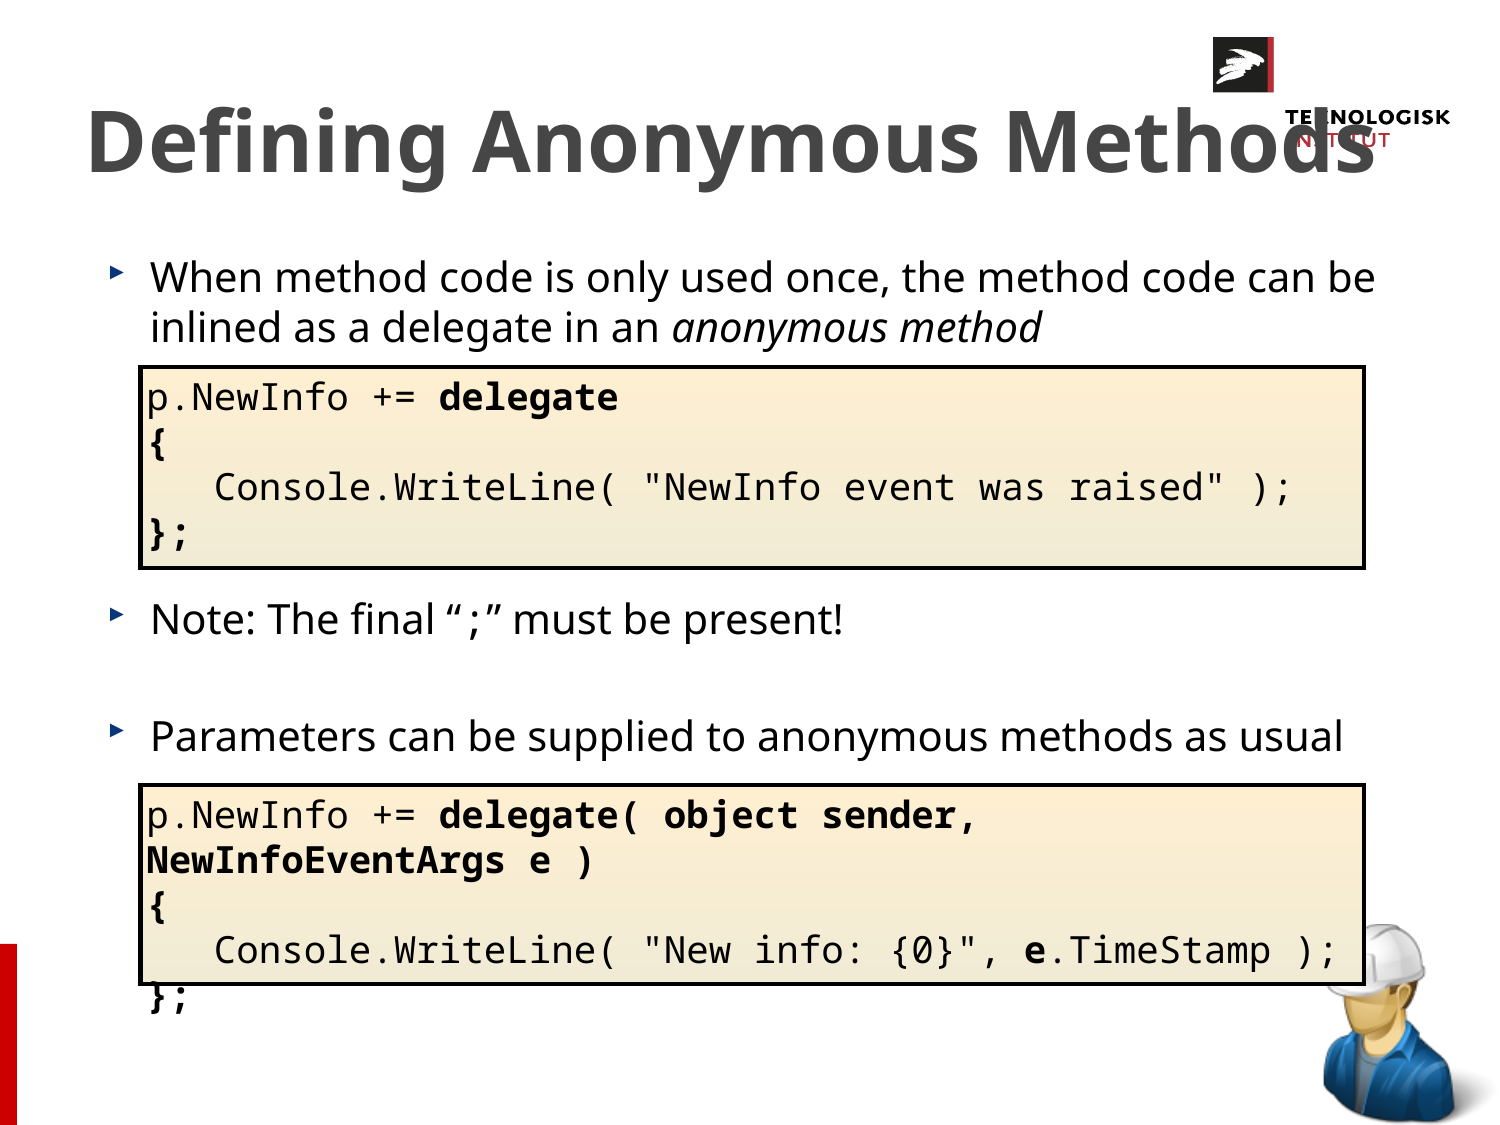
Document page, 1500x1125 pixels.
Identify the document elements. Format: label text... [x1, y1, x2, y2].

picture [1213, 37, 1450, 147]
list When method code is only used once, the method code can be inlined as a delegate in an anonymous method Note: The final “;” must be present! Parameters can be supplied to anonymous methods as usual [75, 243, 1424, 986]
picture [1299, 924, 1500, 1125]
title Defining Anonymous Methods [70, 45, 1425, 233]
text_box p.NewInfo += delegate { Console.WriteLine( "NewInfo event was raised" ); }; [140, 367, 1365, 569]
text_box p.NewInfo += delegate( object sender, NewInfoEventArgs e ) { Console.WriteLine( "New info: {0}", e.TimeStamp ); }; [140, 785, 1365, 984]
